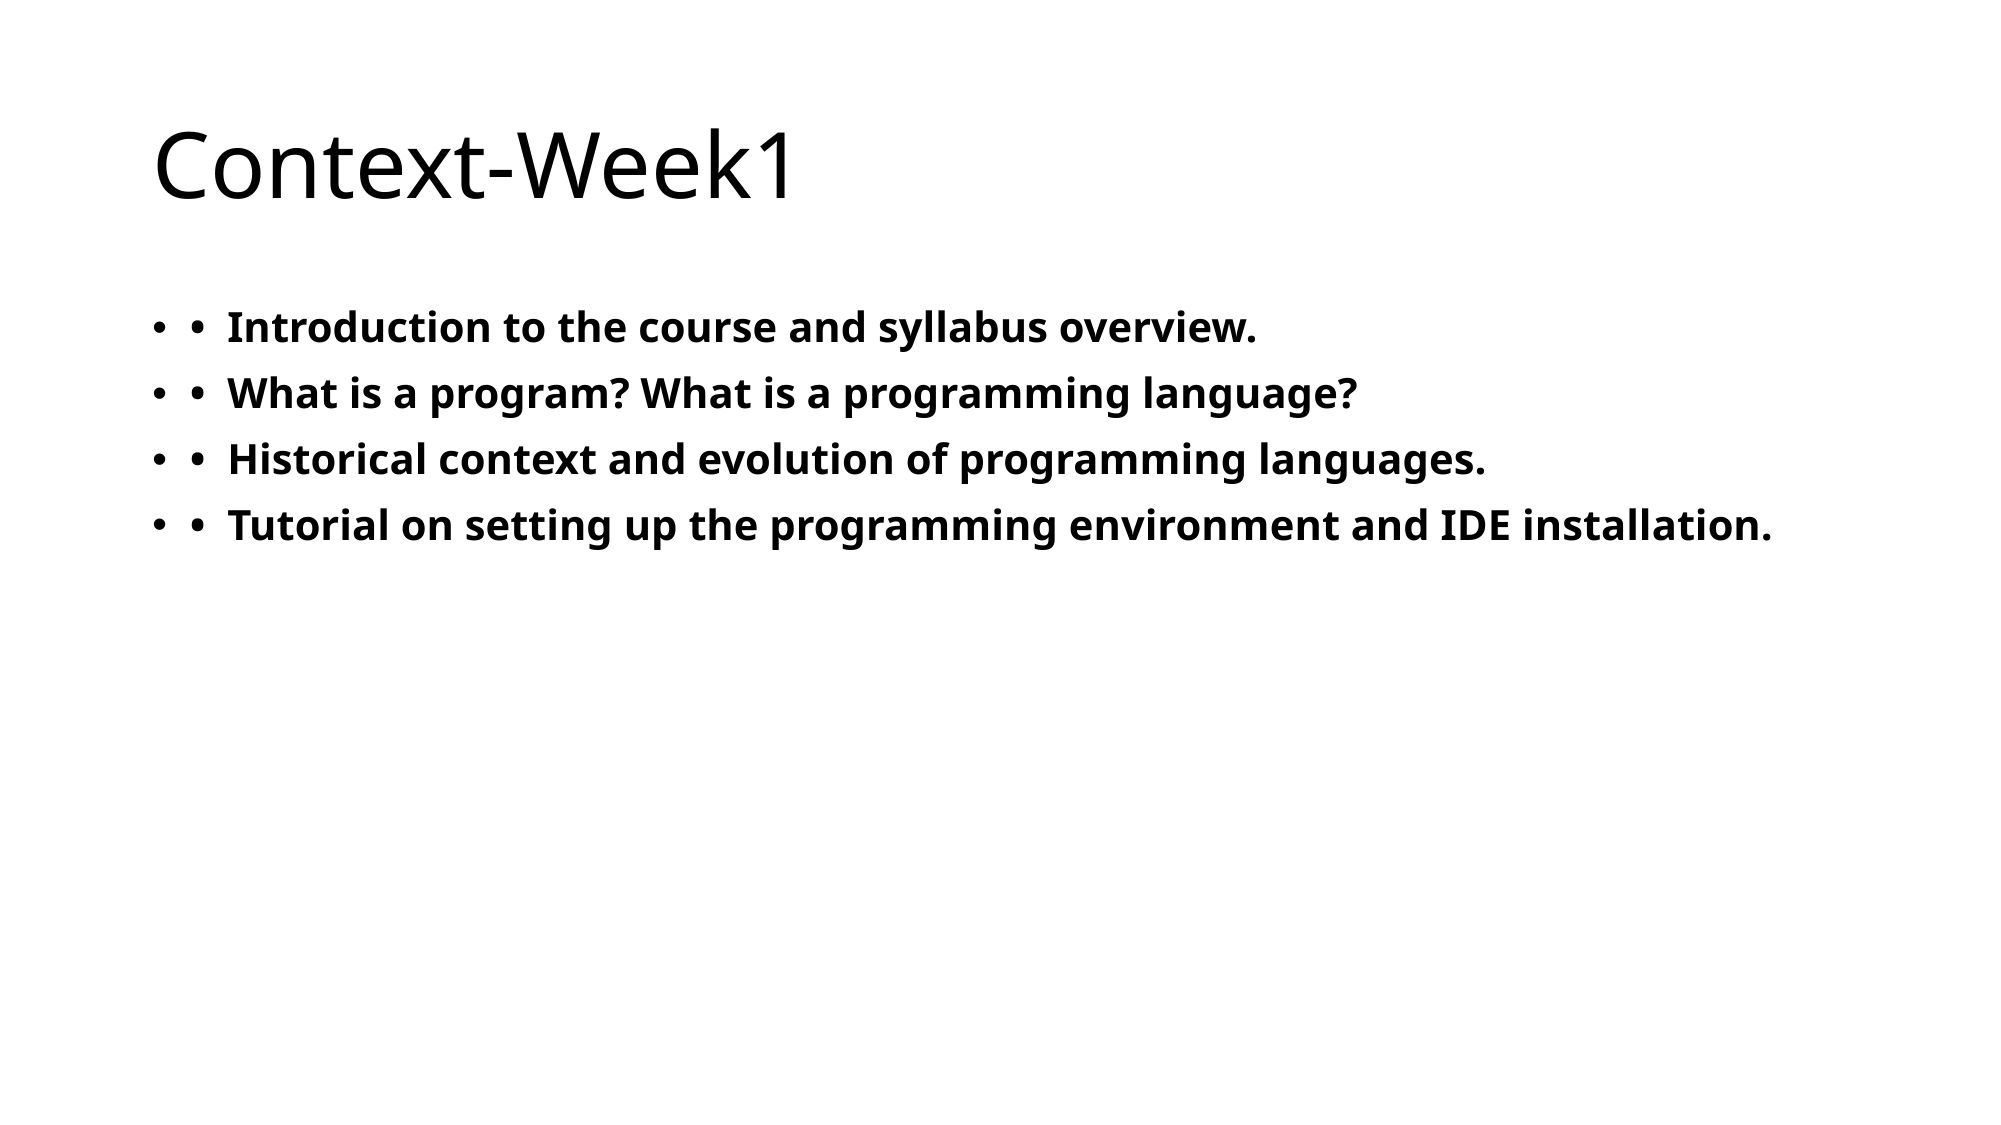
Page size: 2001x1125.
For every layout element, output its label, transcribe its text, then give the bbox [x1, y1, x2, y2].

list • Introduction to the course and syllabus overview. • What is a program? What is a programming language? • Historical context and evolution of programming languages. • Tutorial on setting up the programming environment and IDE installation. [137, 299, 1863, 1014]
title Context-Week1 [137, 59, 1863, 278]
